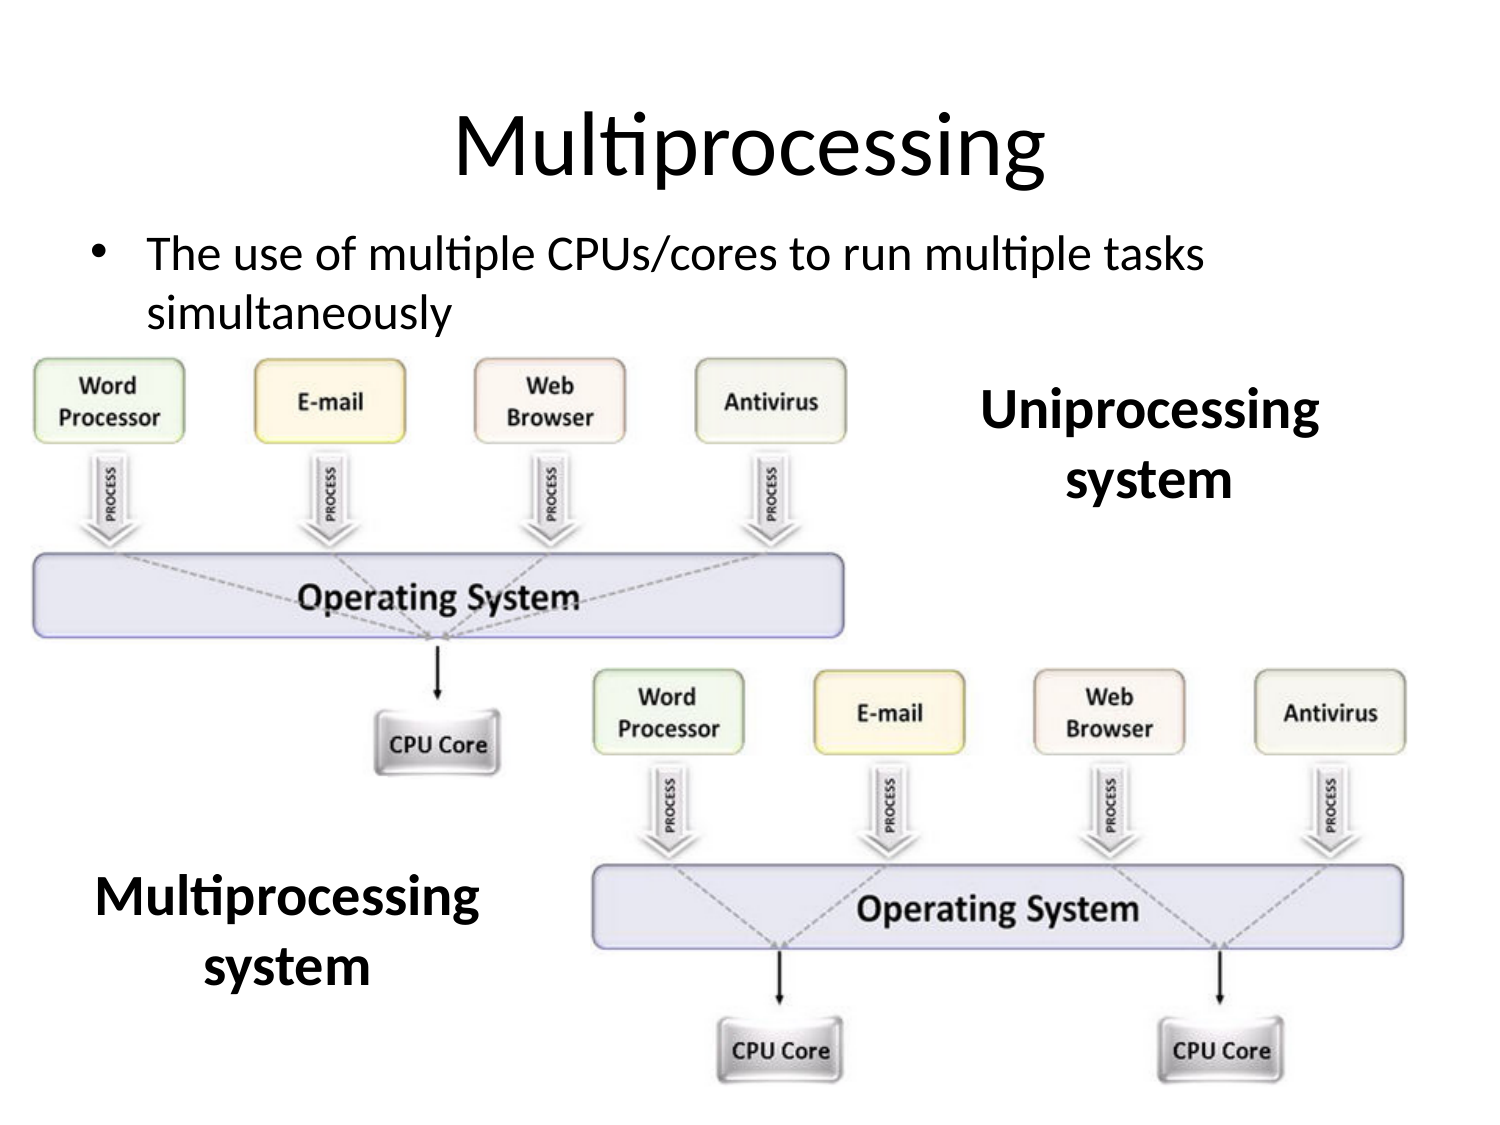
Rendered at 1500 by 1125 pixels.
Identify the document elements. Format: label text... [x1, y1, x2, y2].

text_box Multiprocessing system [75, 849, 500, 1007]
picture [0, 341, 1412, 1088]
text_box Uniprocessing system [950, 362, 1350, 519]
list The use of multiple CPUs/cores to run multiple tasks simultaneously [75, 212, 1425, 955]
title Multiprocessing [75, 45, 1425, 212]
